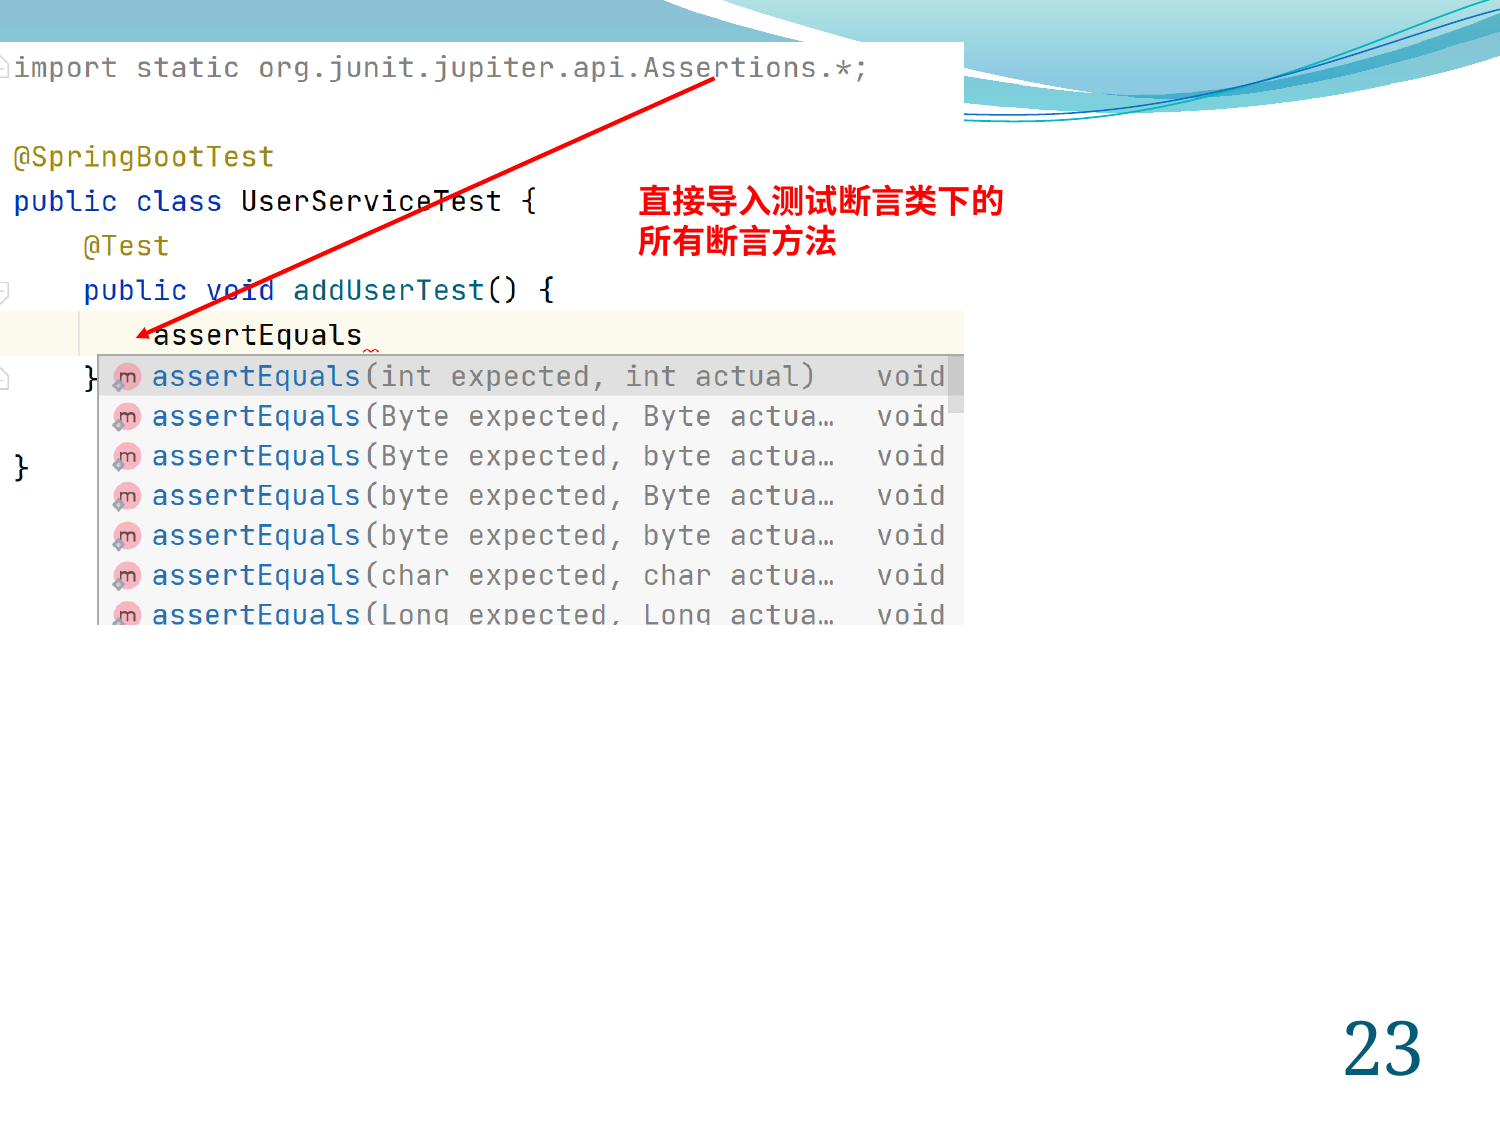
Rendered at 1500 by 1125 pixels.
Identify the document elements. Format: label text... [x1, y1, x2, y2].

slide_number 22 [1299, 1042, 1425, 1103]
text_box 直接导入测试断言类下的 所有断言方法 [970, 172, 1020, 268]
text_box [135, 77, 715, 339]
picture [0, 42, 964, 625]
